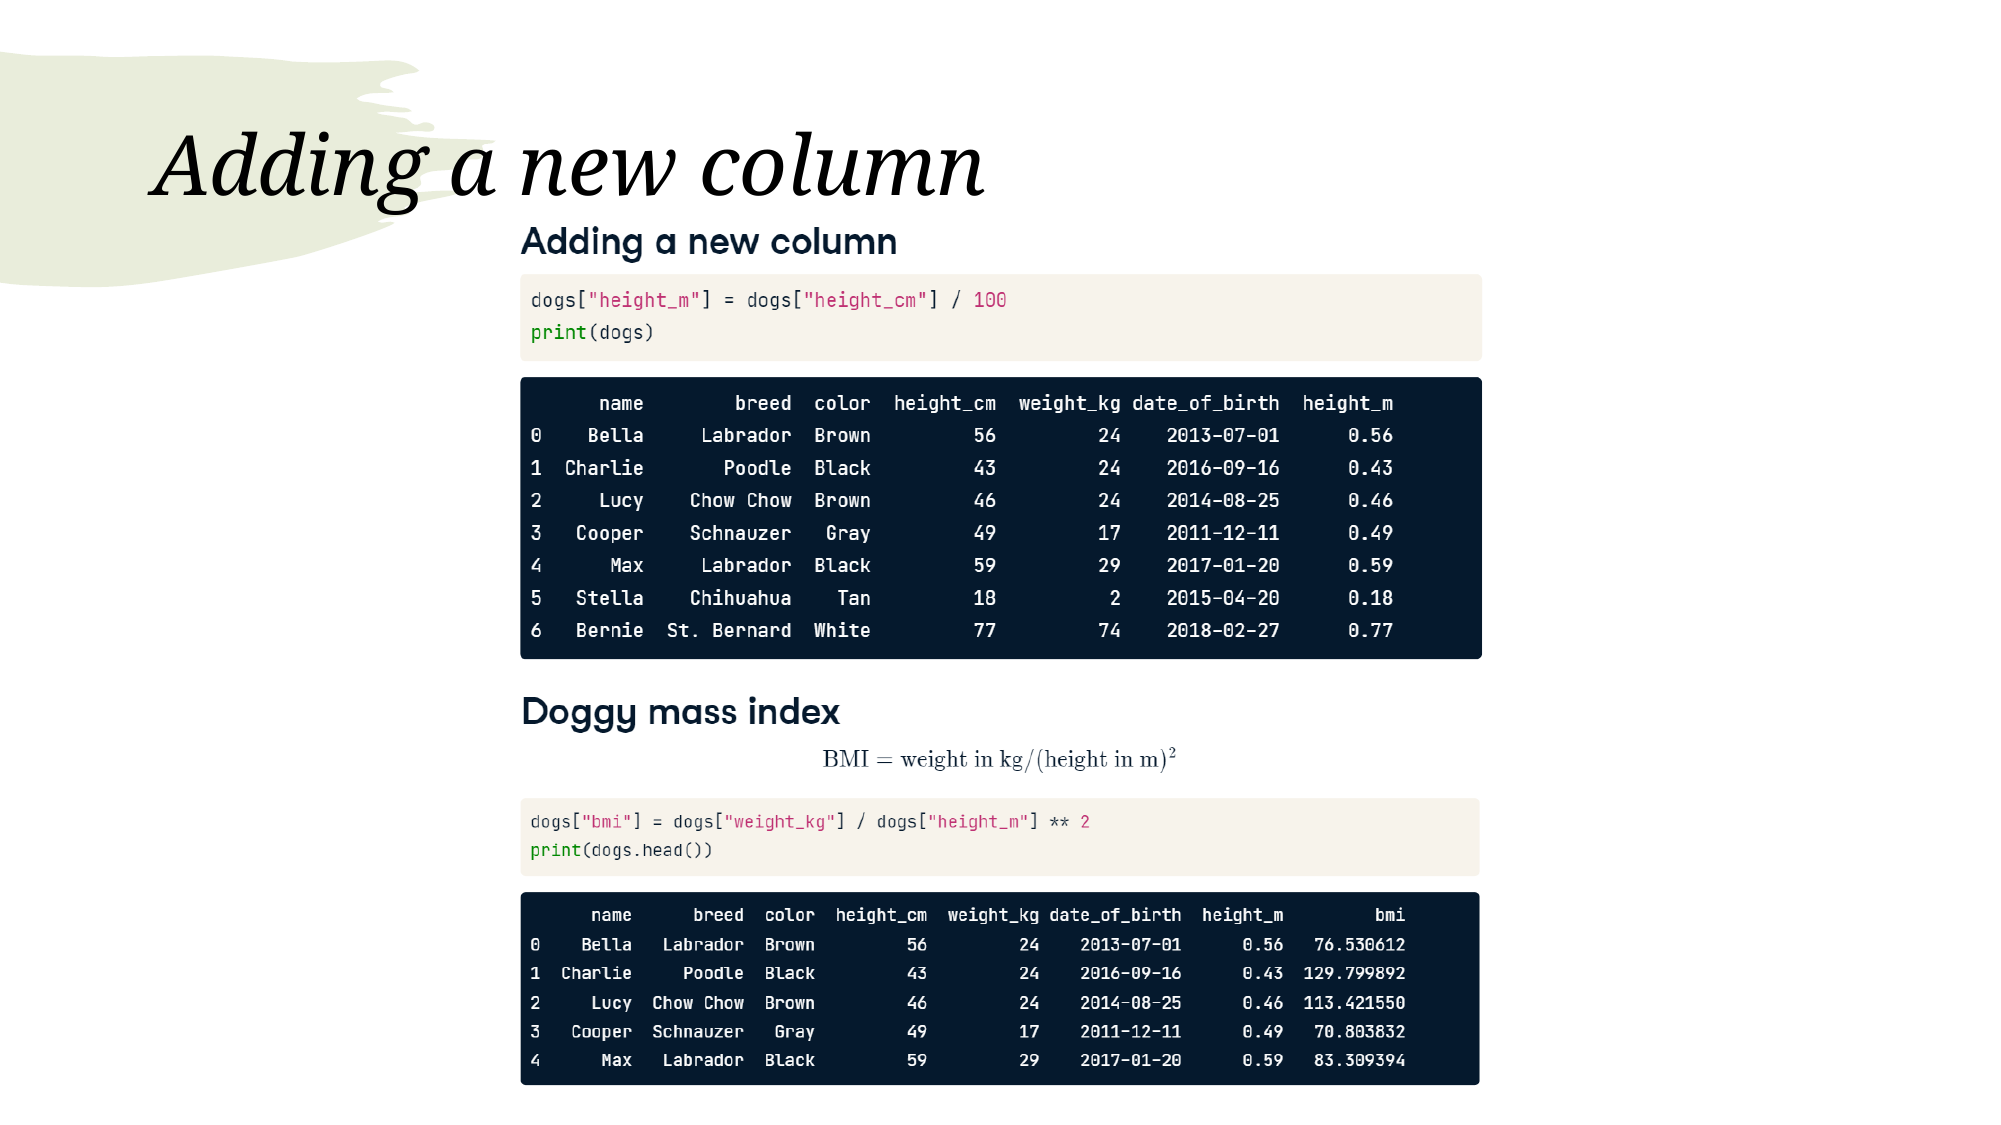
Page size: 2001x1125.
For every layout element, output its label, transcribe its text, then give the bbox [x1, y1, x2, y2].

title Adding a new column [137, 59, 1863, 278]
picture [512, 688, 1488, 1090]
picture [512, 215, 1488, 663]
